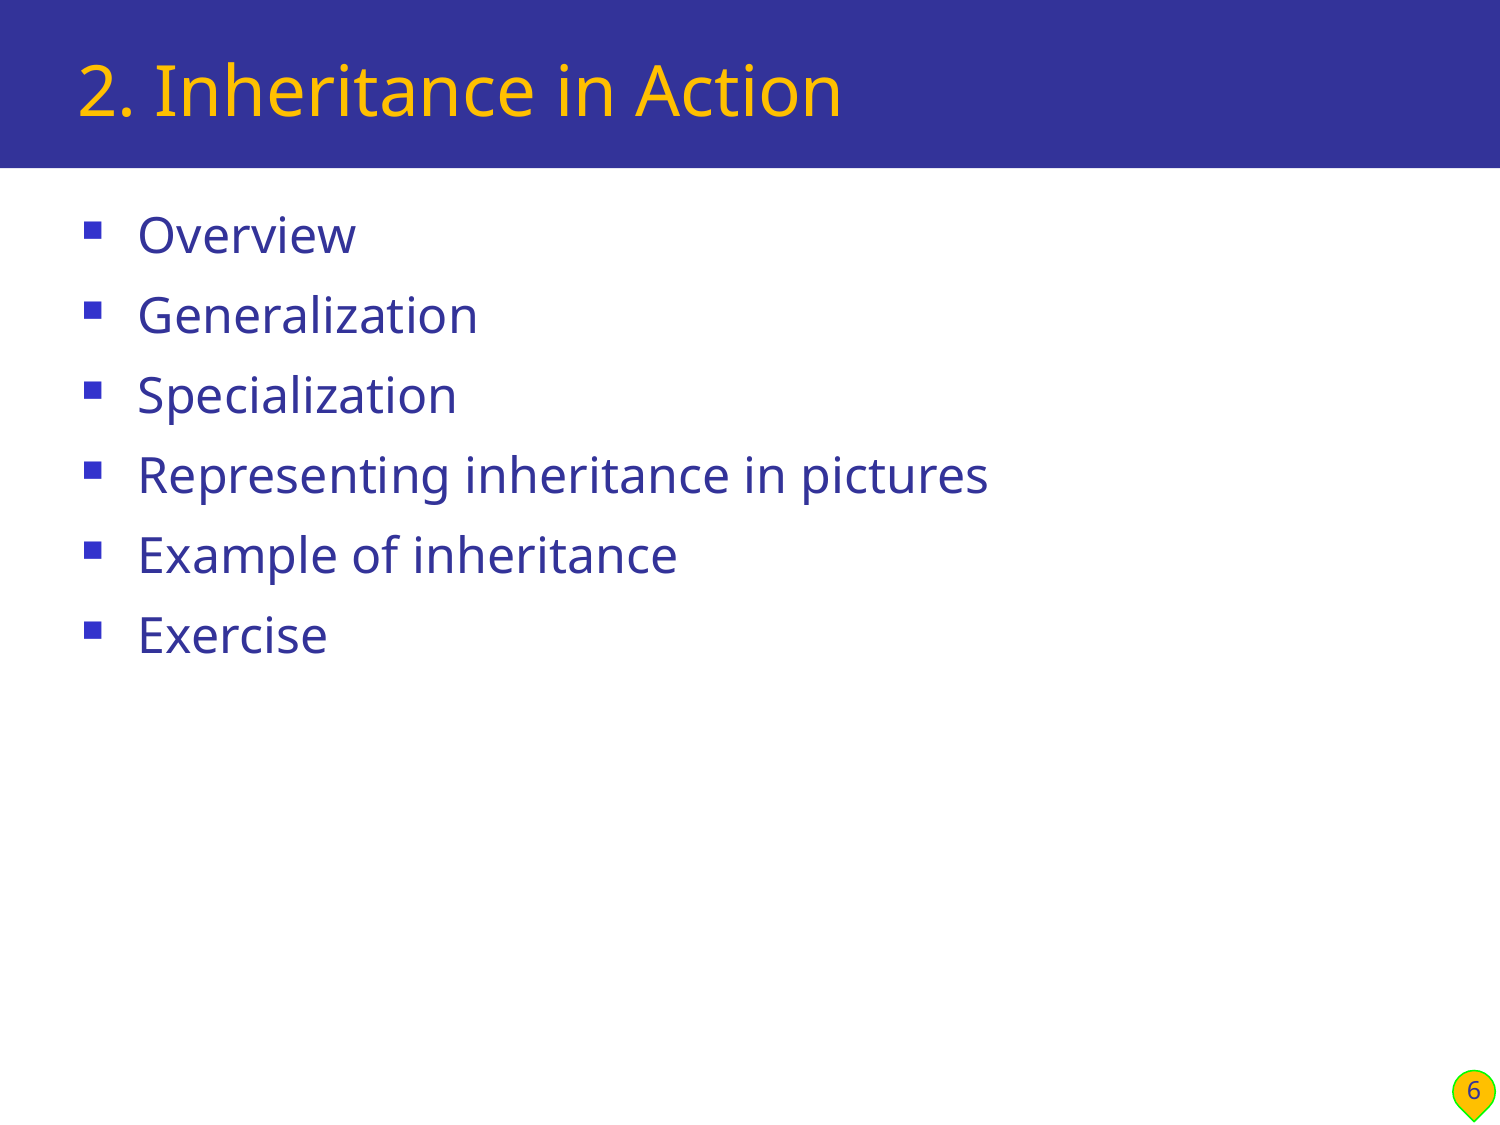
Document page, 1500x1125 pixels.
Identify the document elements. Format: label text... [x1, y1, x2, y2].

footer 6 [1431, 1040, 1500, 1117]
list Overview Generalization Specialization Representing inheritance in pictures Example of inheritance Exercise [66, 196, 1460, 1007]
title 2. Inheritance in Action [61, 24, 1465, 139]
